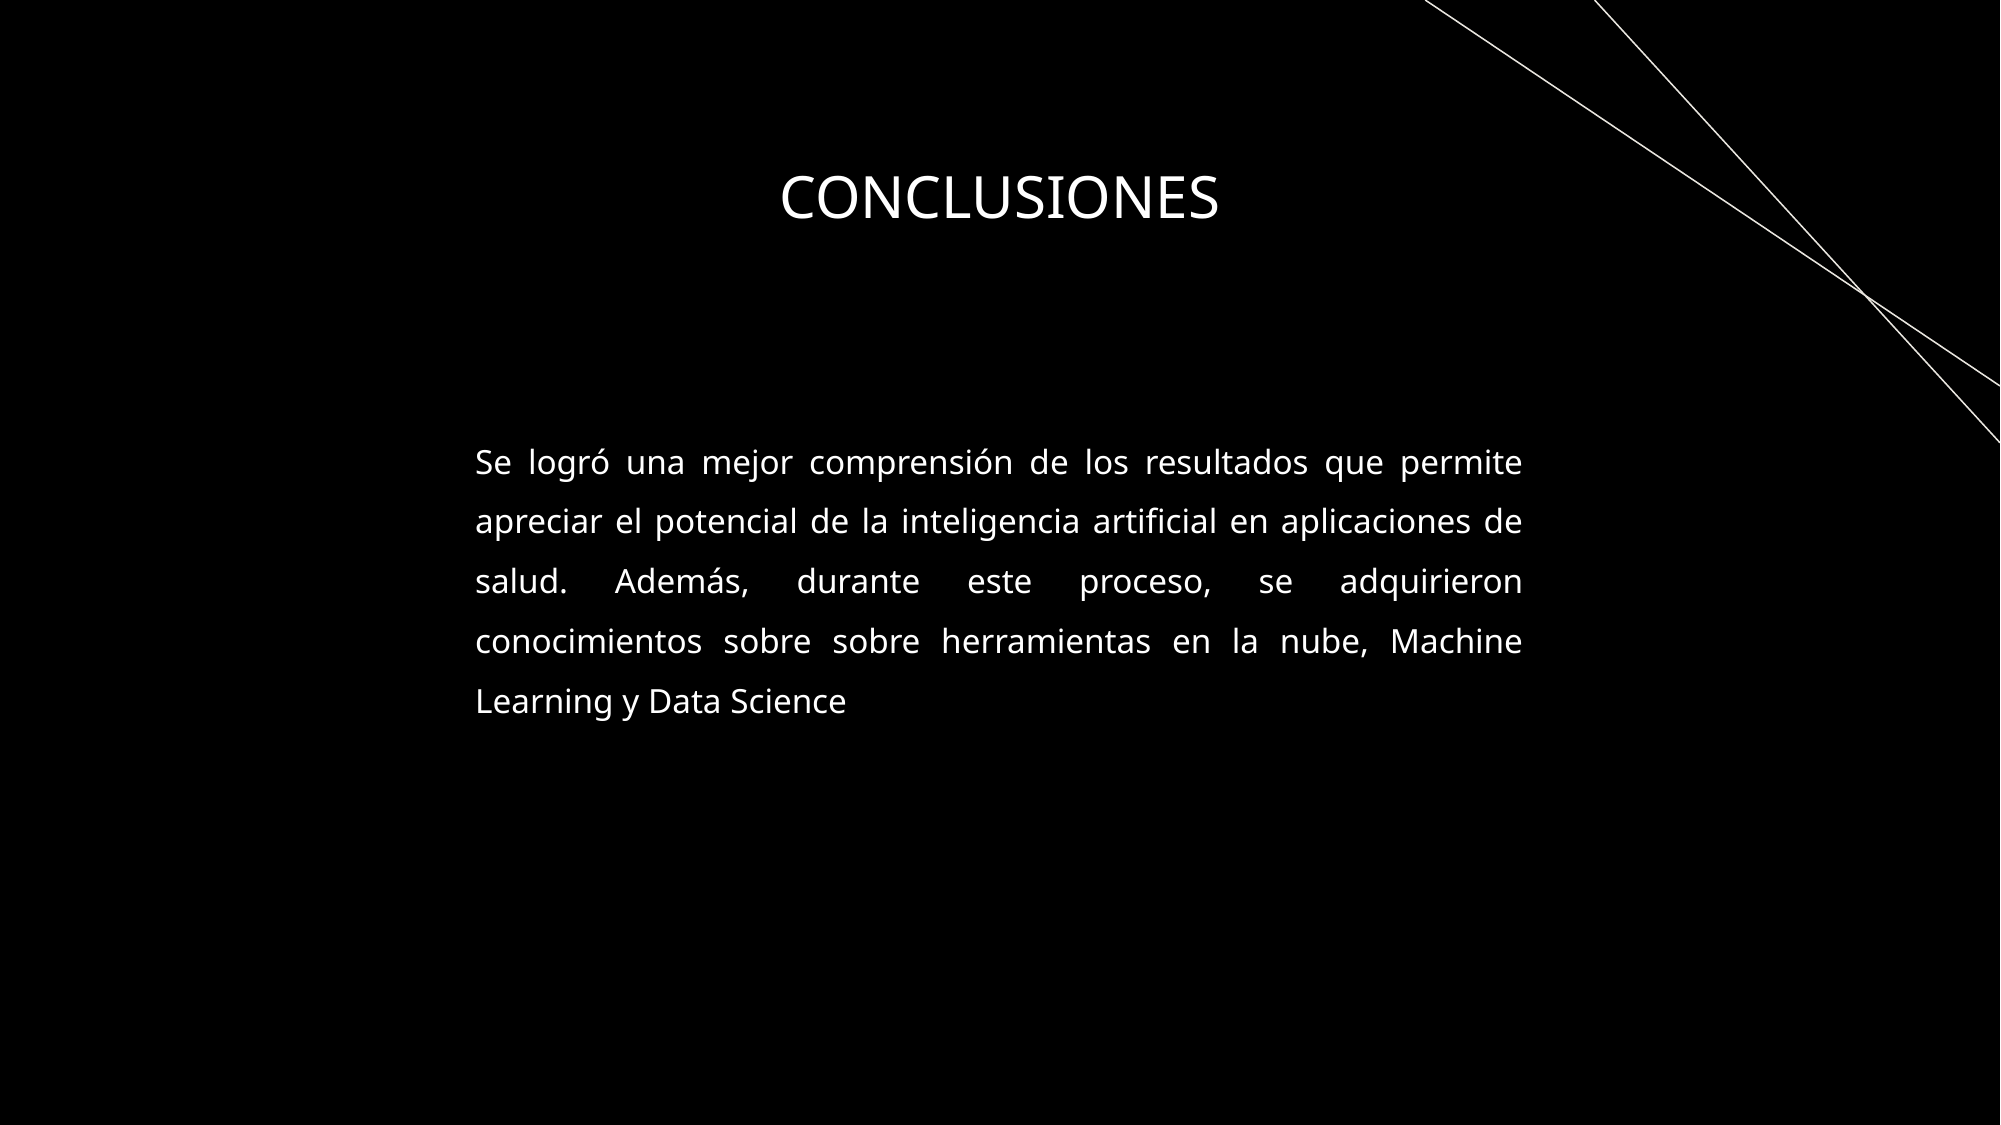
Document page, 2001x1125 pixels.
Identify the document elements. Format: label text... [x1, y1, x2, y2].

text_box Se logró una mejor comprensión de los resultados que permite apreciar el potencial de la inteligencia artificial en aplicaciones de salud. Además, durante este proceso, se adquirieron conocimientos sobre sobre herramientas en la nube, Machine Learning y Data Science [460, 405, 1540, 736]
title CONCLUSIONES [721, 152, 1279, 247]
